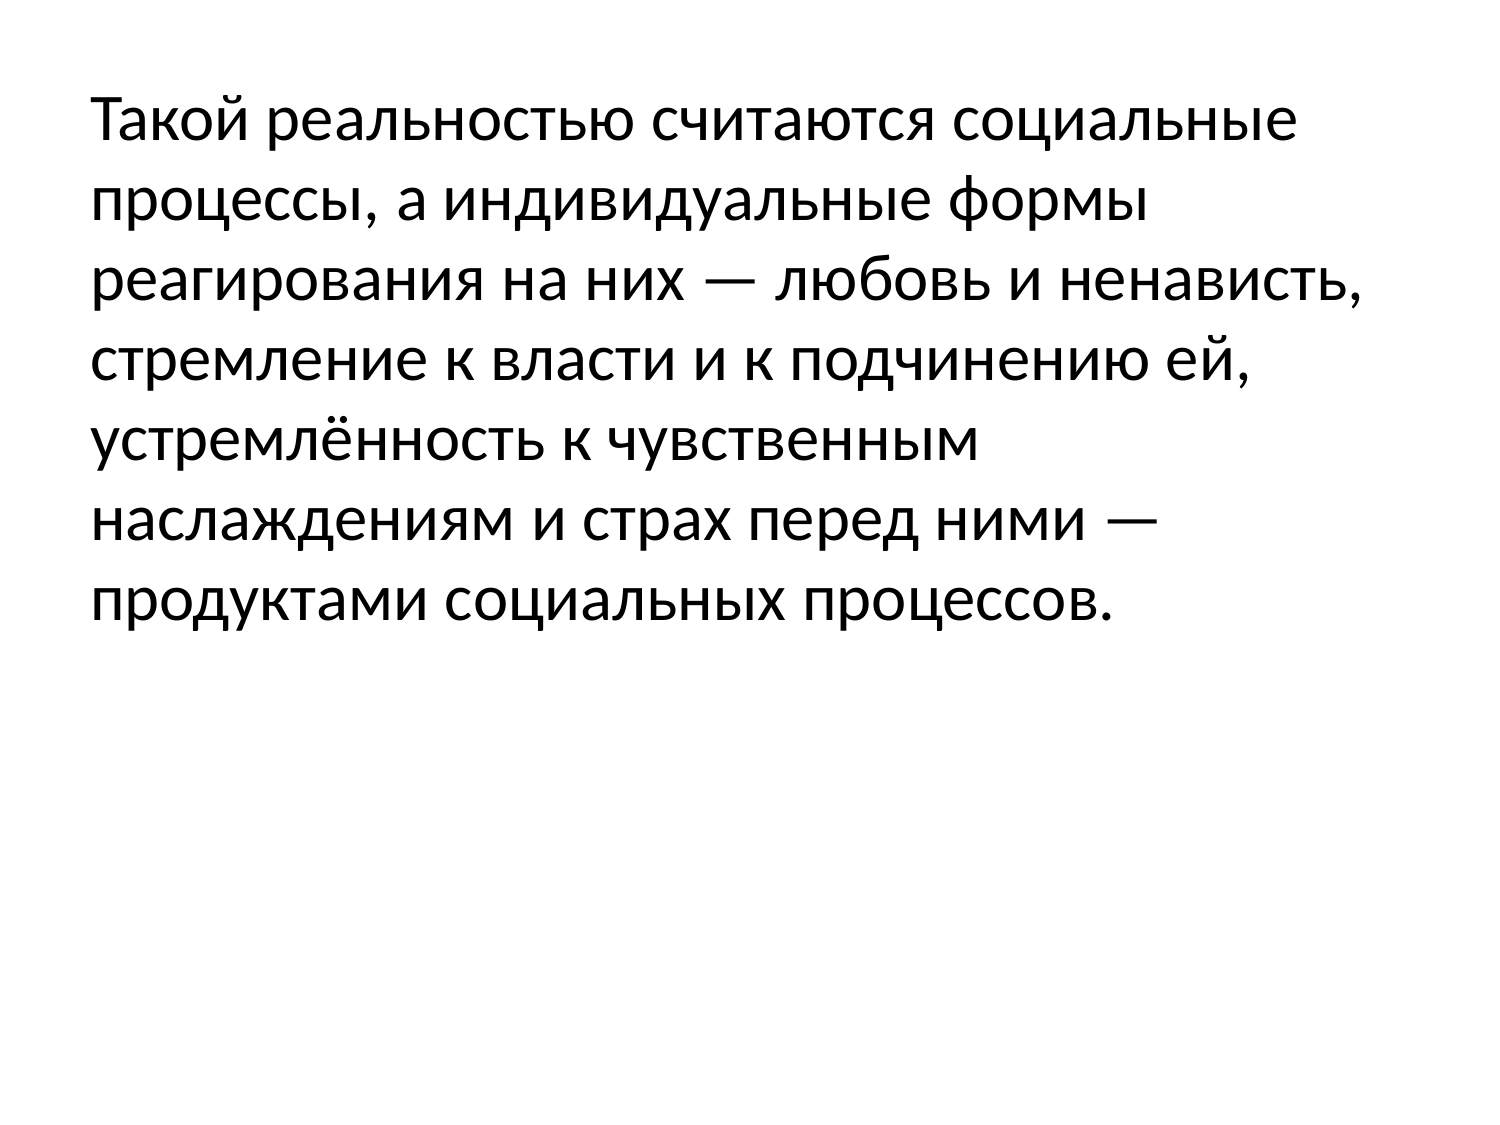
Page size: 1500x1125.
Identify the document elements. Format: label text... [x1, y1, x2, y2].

list Такой реальностью считаются социальные процессы, а индивидуальные формы реагирования на них — любовь и ненависть, стремление к власти и к подчинению ей, устремлённость к чувственным наслаждениям и страх перед ними — продуктами социальных процессов. [75, 66, 1425, 1005]
